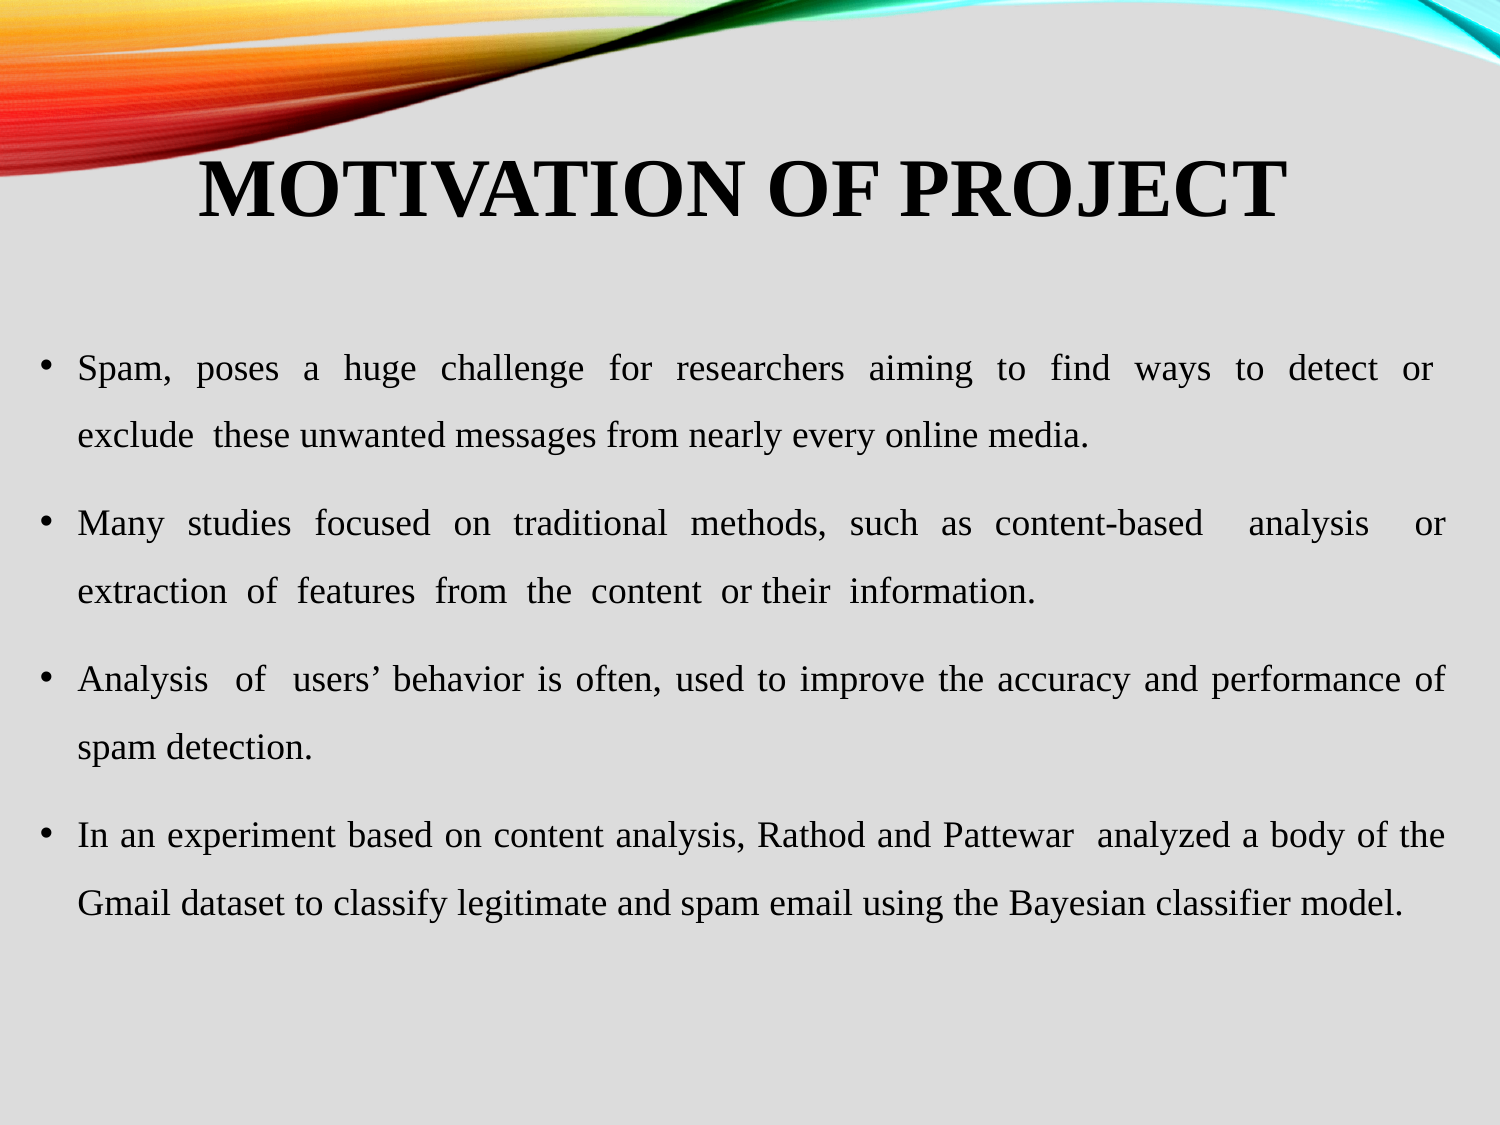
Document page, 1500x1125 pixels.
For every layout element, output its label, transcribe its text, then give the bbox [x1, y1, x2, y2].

list Spam, poses a huge challenge for researchers aiming to find ways to detect or exclude these unwanted messages from nearly every online media. Many studies focused on traditional methods, such as content-based analysis or extraction of features from the content or their information. Analysis of users’ behavior is often, used to improve the accuracy and performance of spam detection. In an experiment based on content analysis, Rathod and Pattewar analyzed a body of the Gmail dataset to classify legitimate and spam email using the Bayesian classifier model. [24, 312, 1463, 1046]
title MOTIVATION OF PROJECT [50, 117, 1438, 263]
picture [0, 0, 1500, 178]
